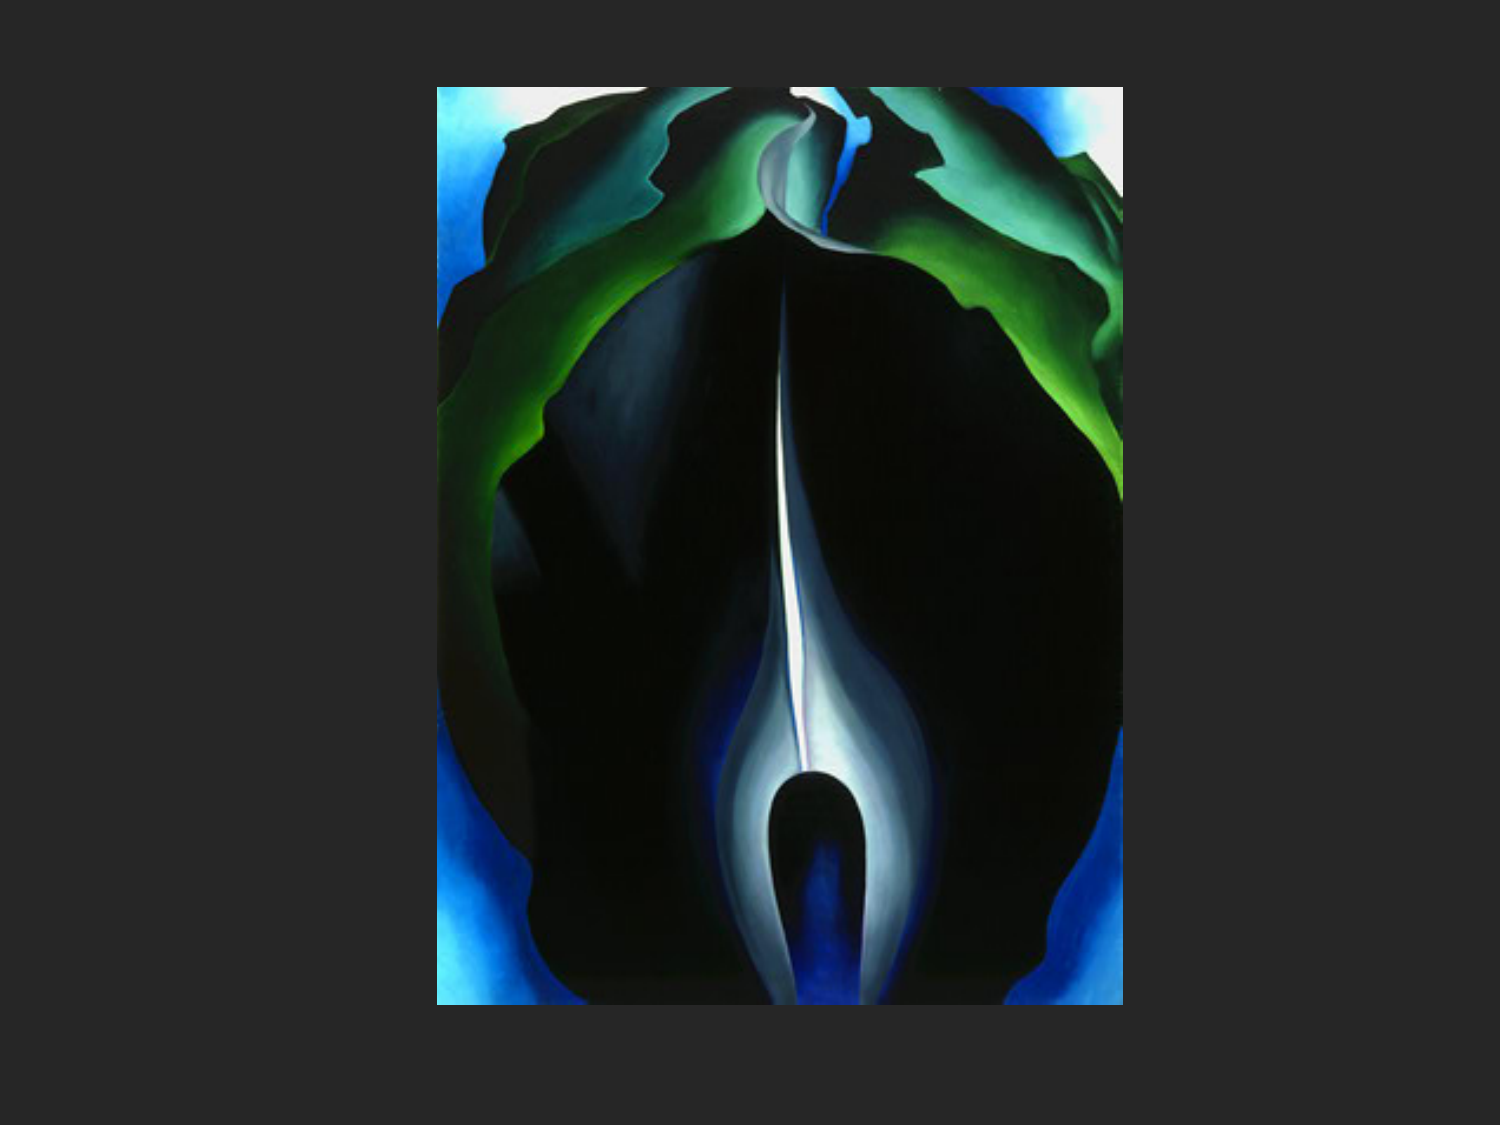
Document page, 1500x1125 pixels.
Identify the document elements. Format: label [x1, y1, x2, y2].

picture [437, 87, 1123, 1006]
